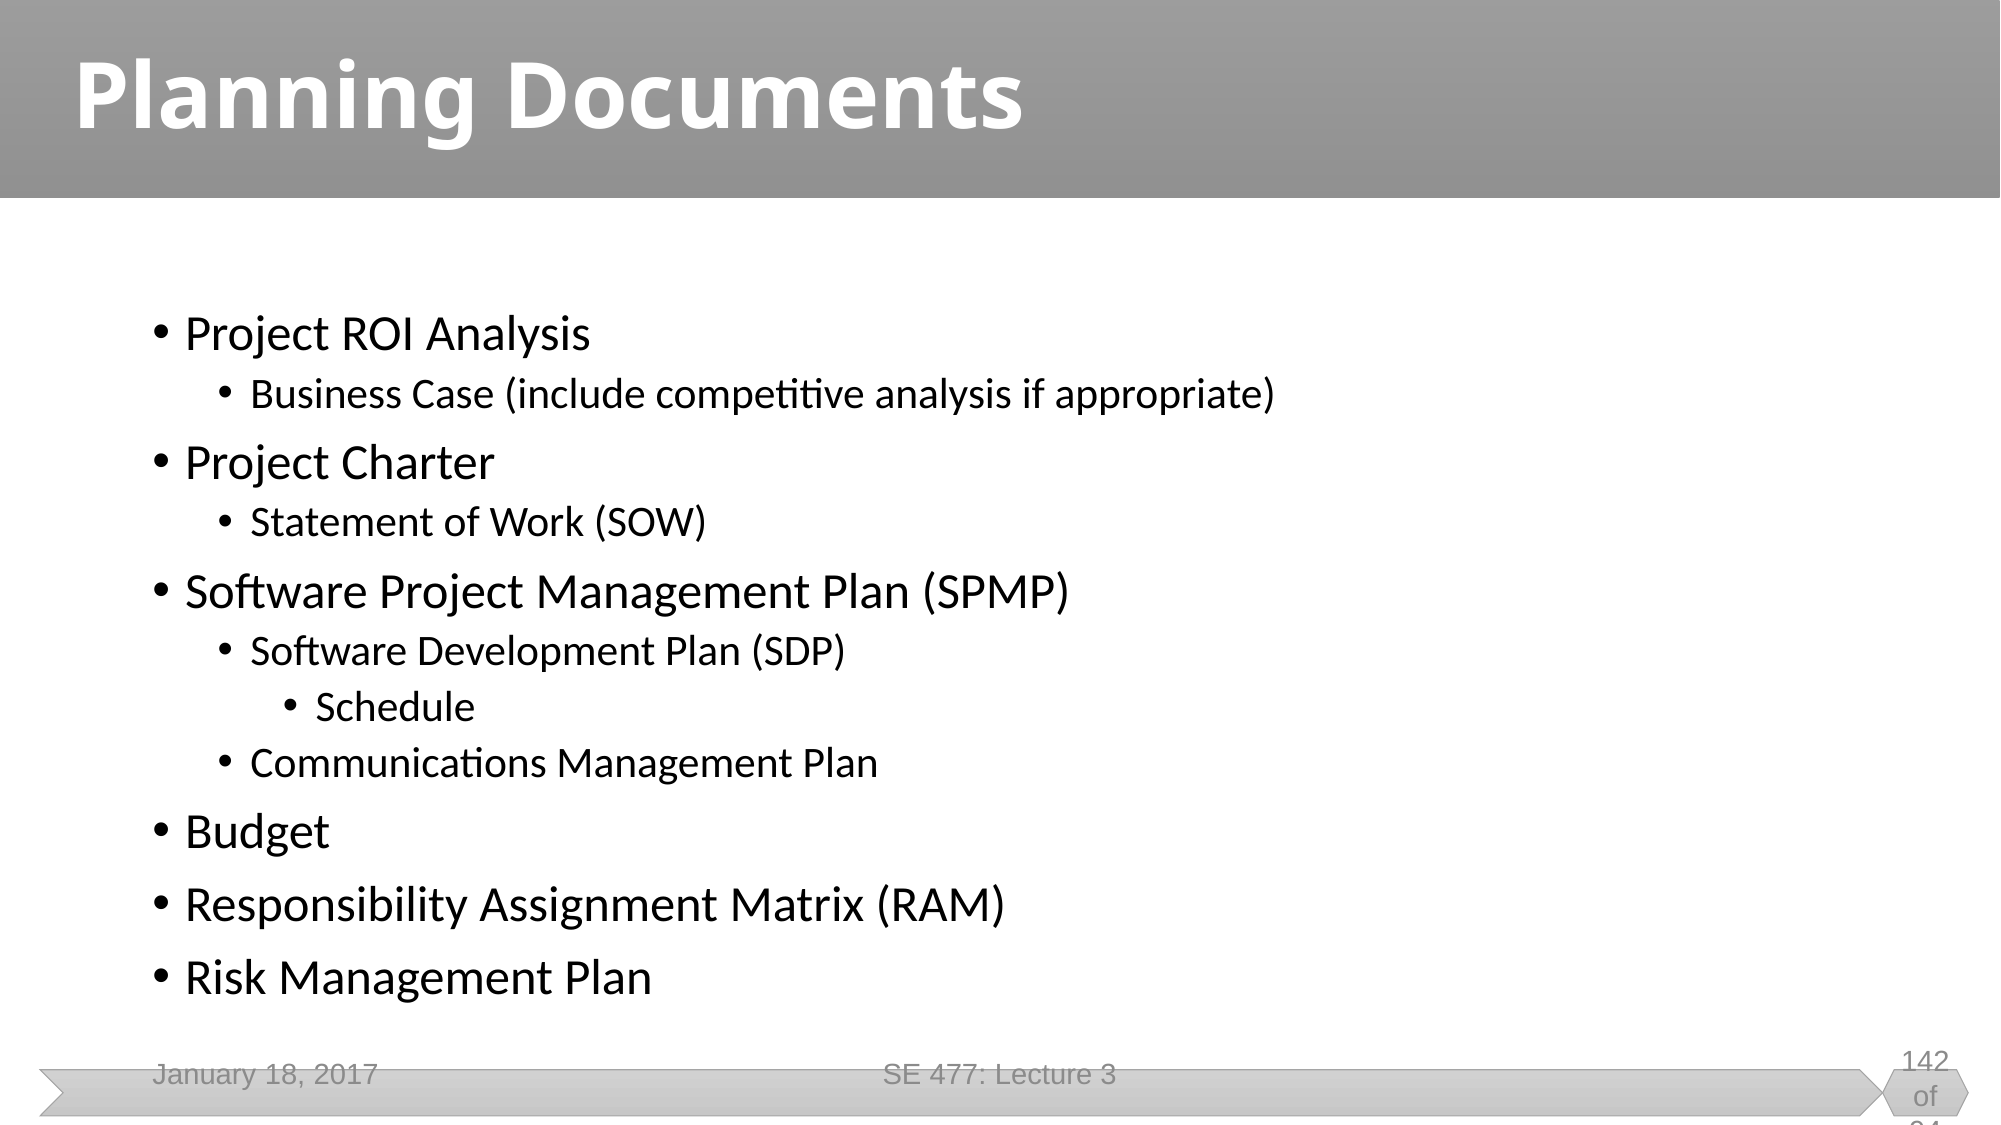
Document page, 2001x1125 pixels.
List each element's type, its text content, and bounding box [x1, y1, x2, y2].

title Planning Documents [56, 0, 1969, 199]
footer SE 477: Lecture 3 [662, 1042, 1338, 1103]
slide_number 142 of 94 [1882, 1065, 1969, 1125]
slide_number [137, 1042, 588, 1103]
list Project ROI Analysis Business Case (include competitive analysis if appropriate) Project Charter Statement of Work (SOW) Software Project Management Plan (SPMP) Software Development Plan (SDP) Schedule Communications Management Plan Budget Responsibility Assignment Matrix (RAM) Risk Management Plan [137, 299, 1863, 1014]
